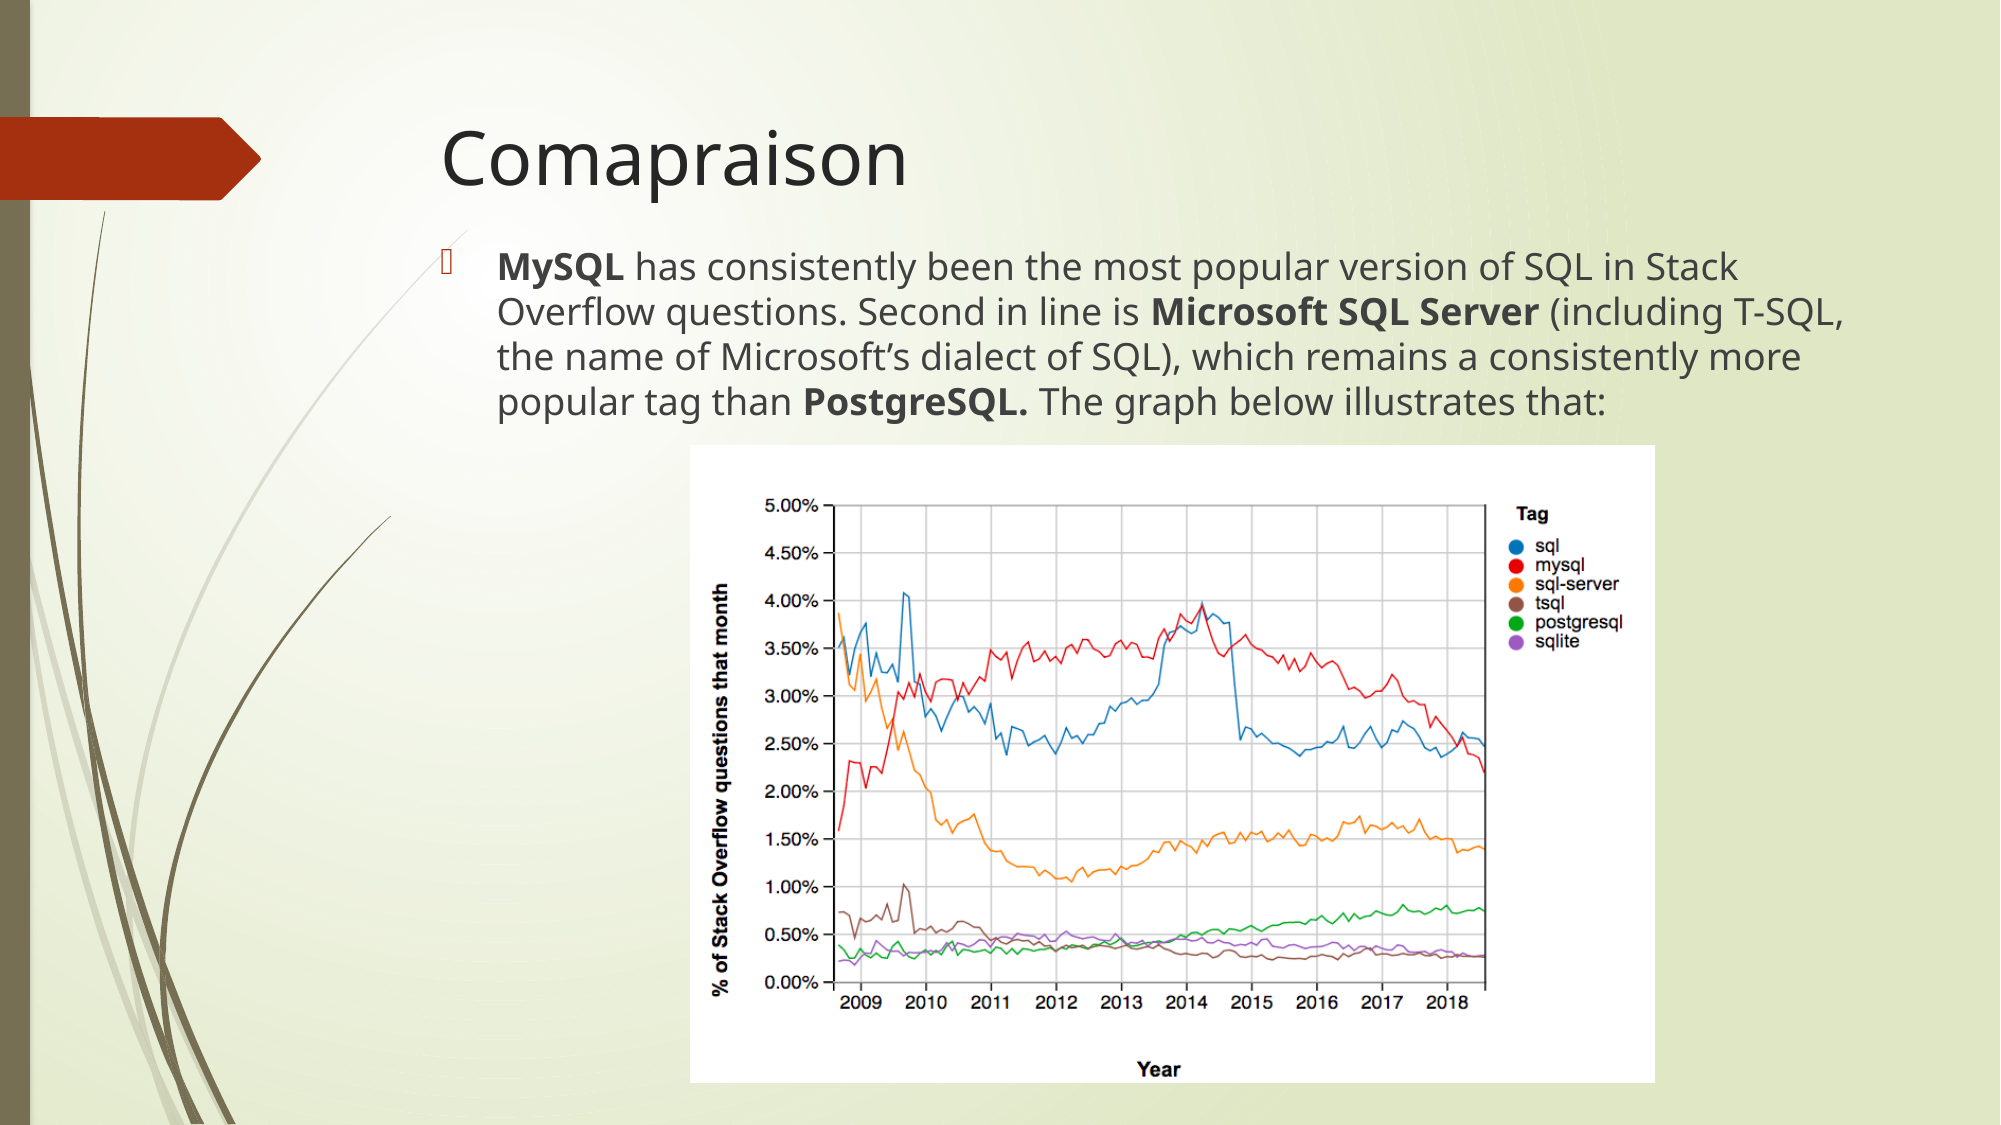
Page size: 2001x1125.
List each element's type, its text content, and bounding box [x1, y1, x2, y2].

title Comapraison [425, 102, 1888, 235]
list MySQL has consistently been the most popular version of SQL in Stack Overflow questions. Second in line is Microsoft SQL Server (including T-SQL, the name of Microsoft’s dialect of SQL), which remains a consistently more popular tag than PostgreSQL. The graph below illustrates that: [425, 235, 1888, 856]
picture [690, 445, 1655, 1084]
